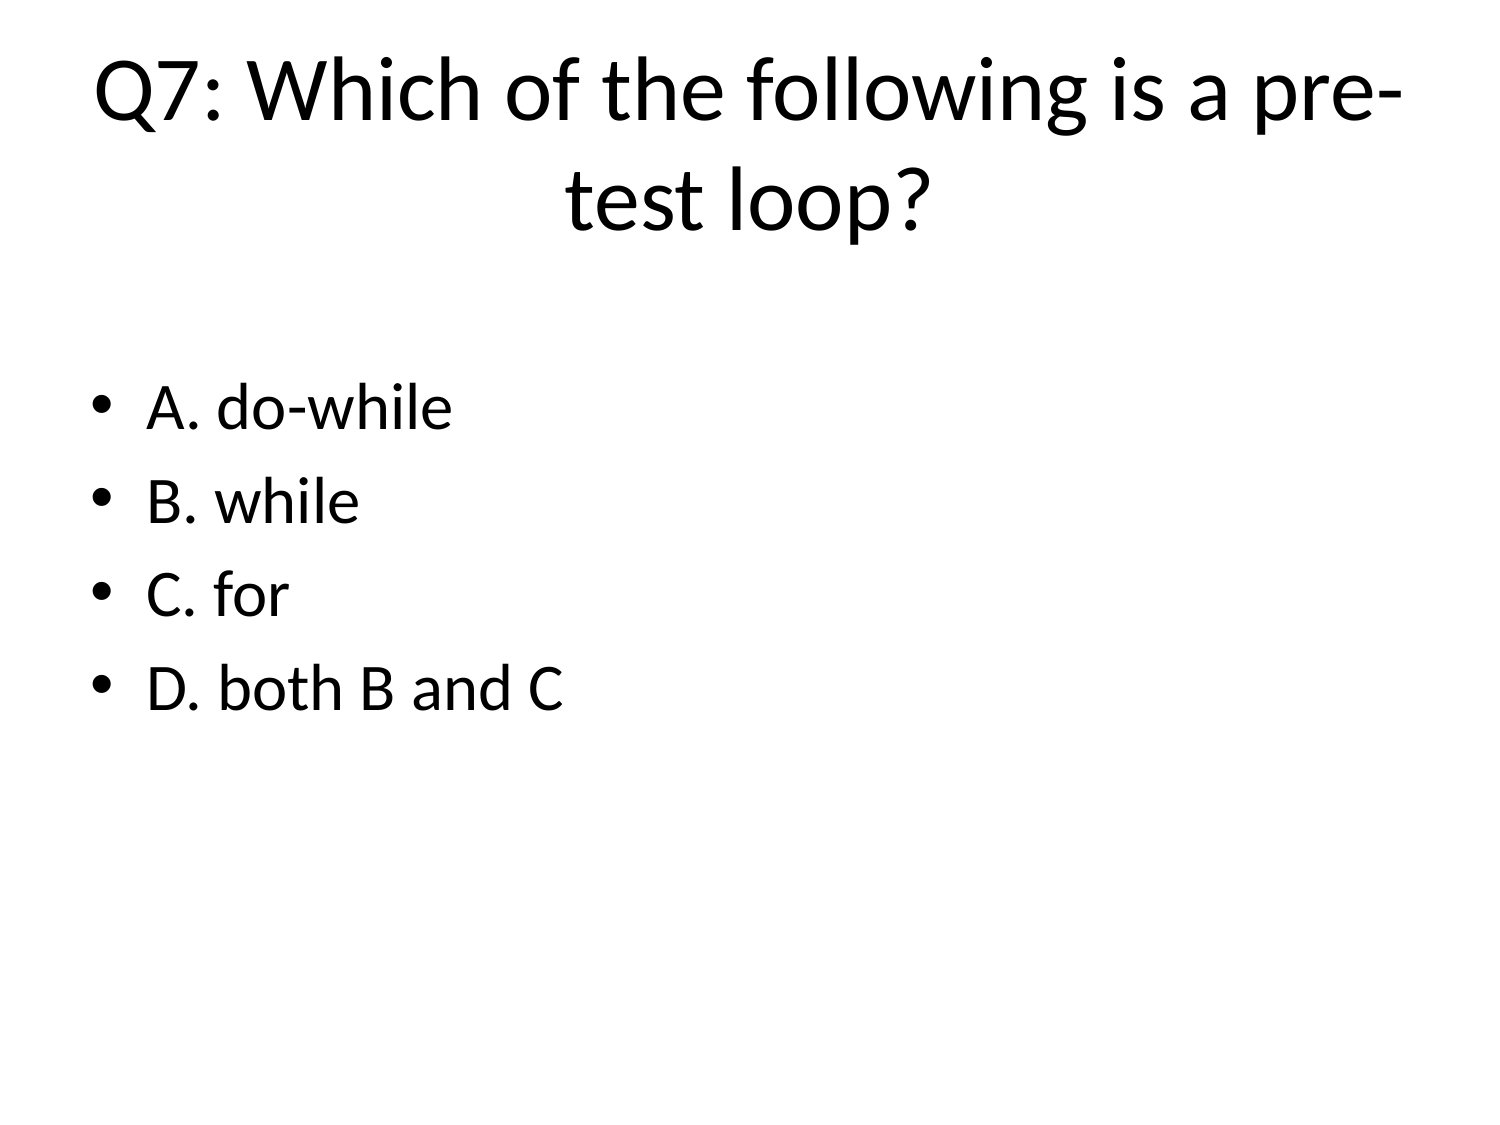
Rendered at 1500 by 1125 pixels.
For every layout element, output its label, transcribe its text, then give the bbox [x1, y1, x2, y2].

list A. do-while B. while C. for D. both B and C [75, 262, 1425, 1005]
title Q7: Which of the following is a pre-test loop? [75, 45, 1425, 233]
